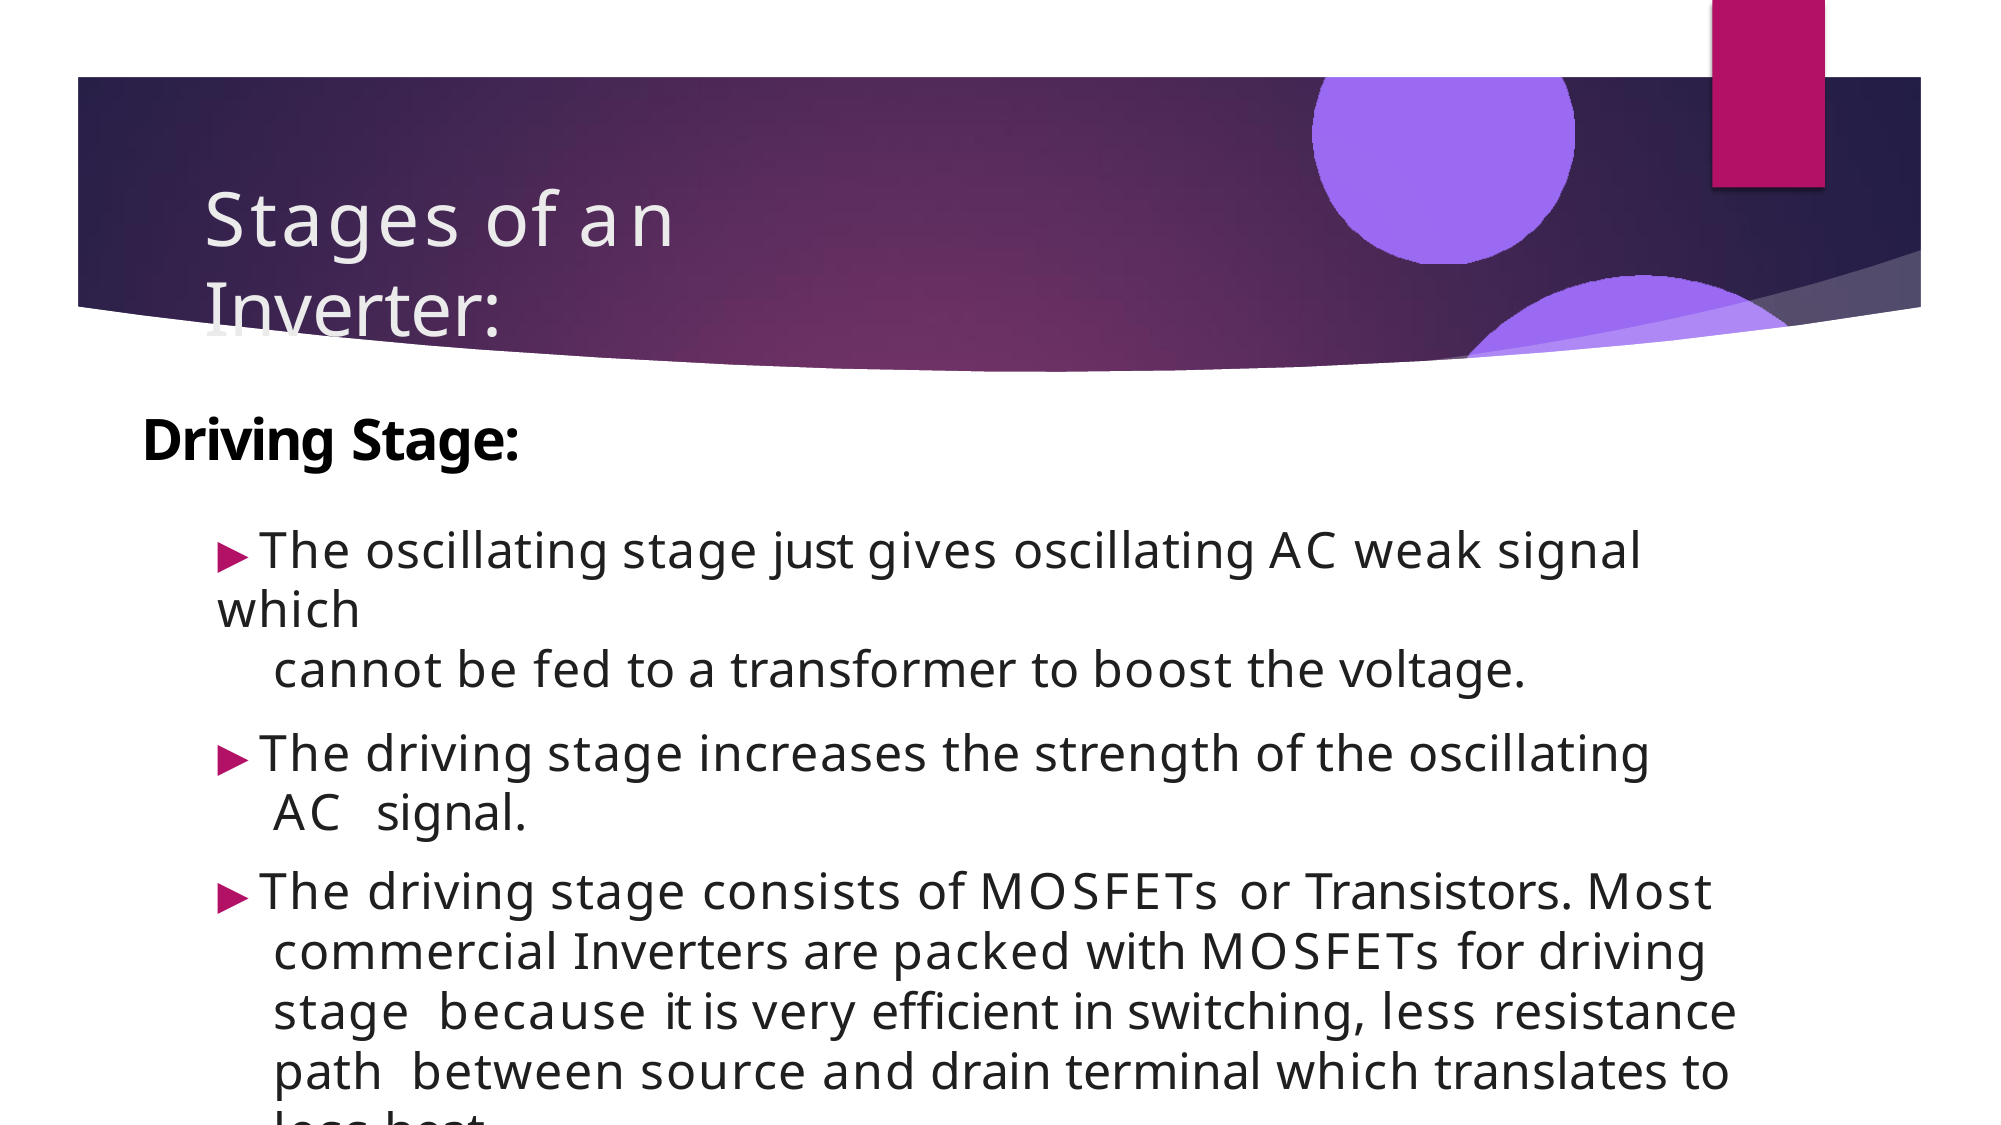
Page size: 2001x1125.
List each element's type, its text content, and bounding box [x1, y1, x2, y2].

text_box Driving Stage: ▶ The oscillating stage just gives oscillating AC weak signal which cannot be fed to a transformer to boost the voltage. ▶ The driving stage increases the strength of the oscillating AC signal. ▶ The driving stage consists of MOSFETs or Transistors. Most commercial Inverters are packed with MOSFETs for driving stage because it is very efficient in switching, less resistance path between source and drain terminal which translates to less heat. [139, 400, 1774, 1125]
title Stages of an Inverter: [202, 169, 973, 360]
picture [79, 0, 1920, 371]
